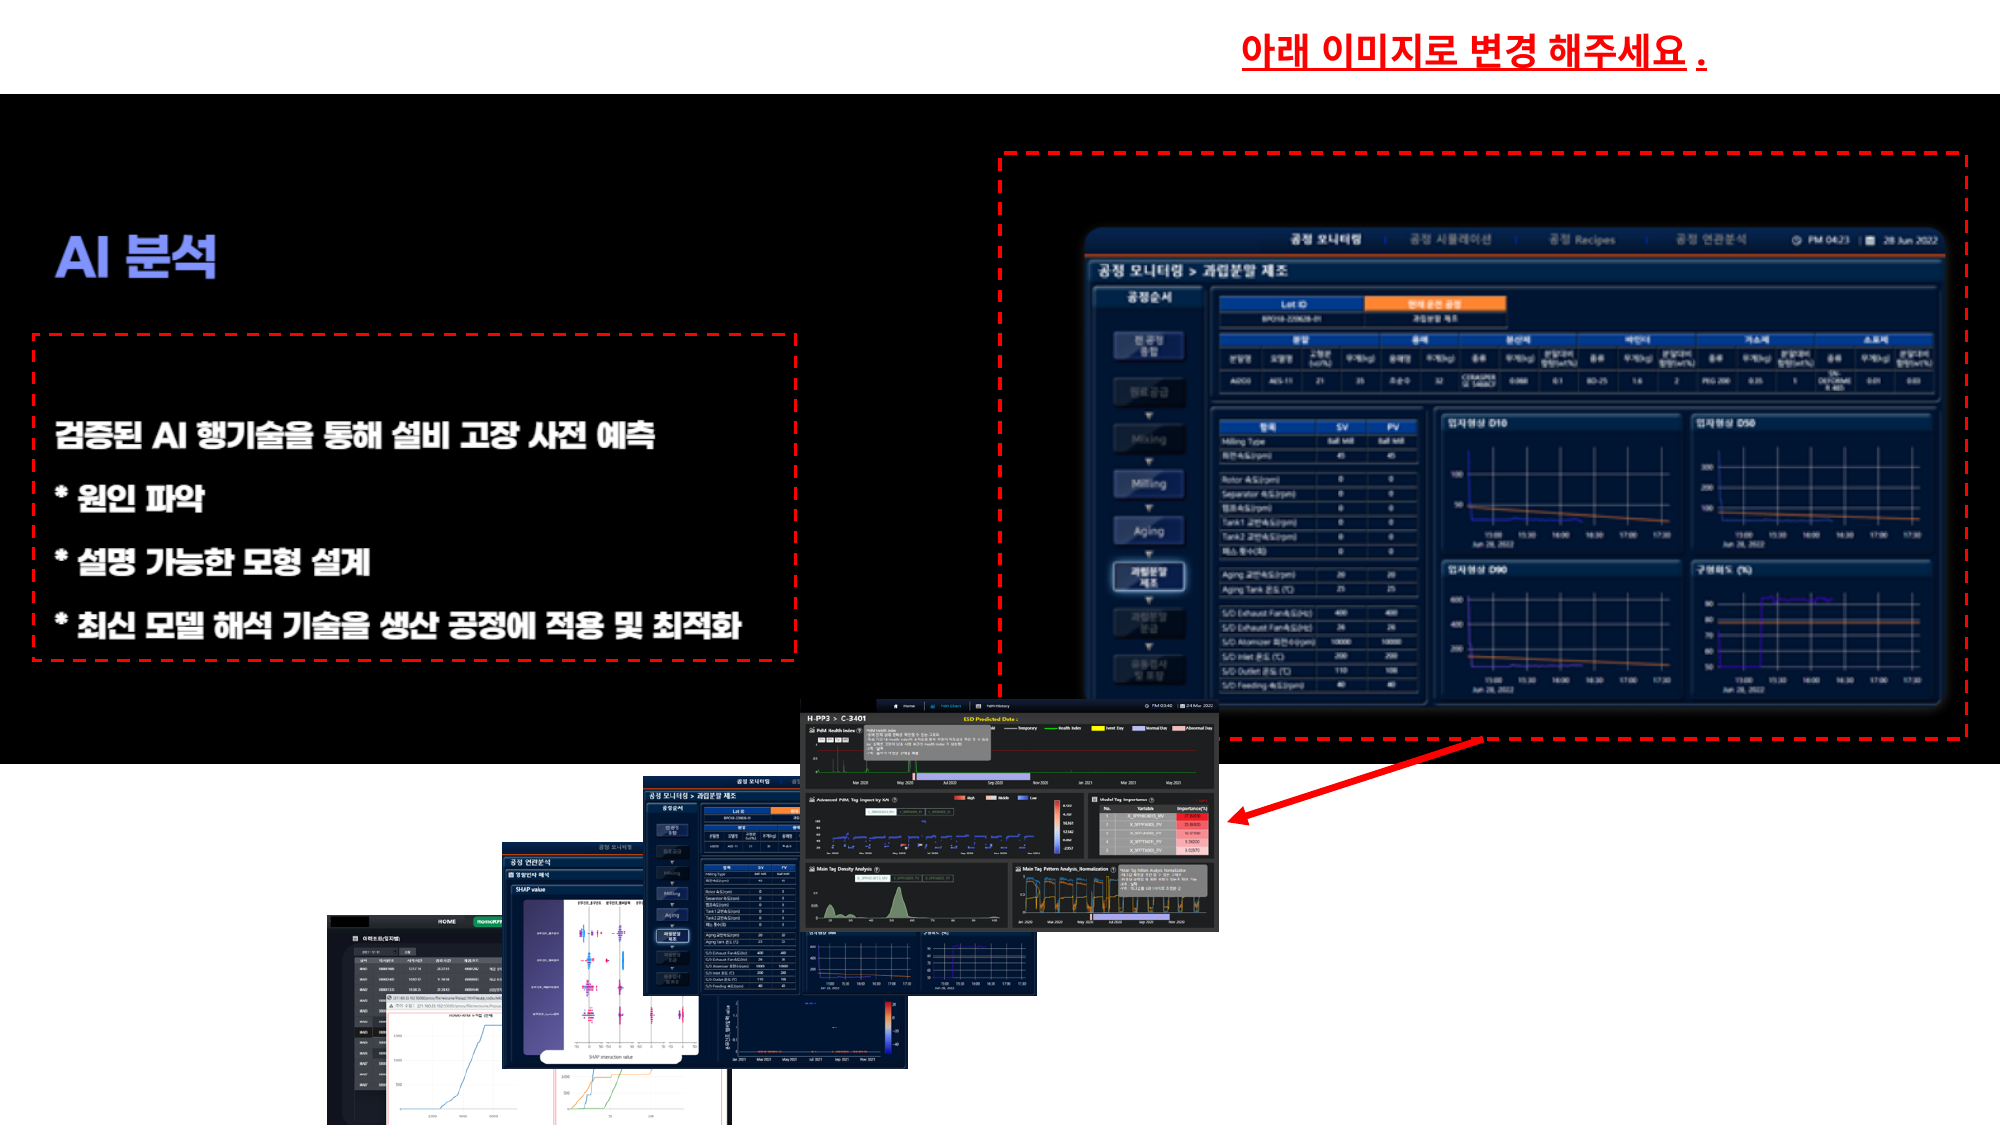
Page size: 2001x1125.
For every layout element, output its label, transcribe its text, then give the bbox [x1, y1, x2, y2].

picture [0, 94, 2000, 1125]
text_box 아래 이미지로 변경 해주세요. [1226, 20, 1824, 80]
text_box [1226, 739, 1484, 823]
